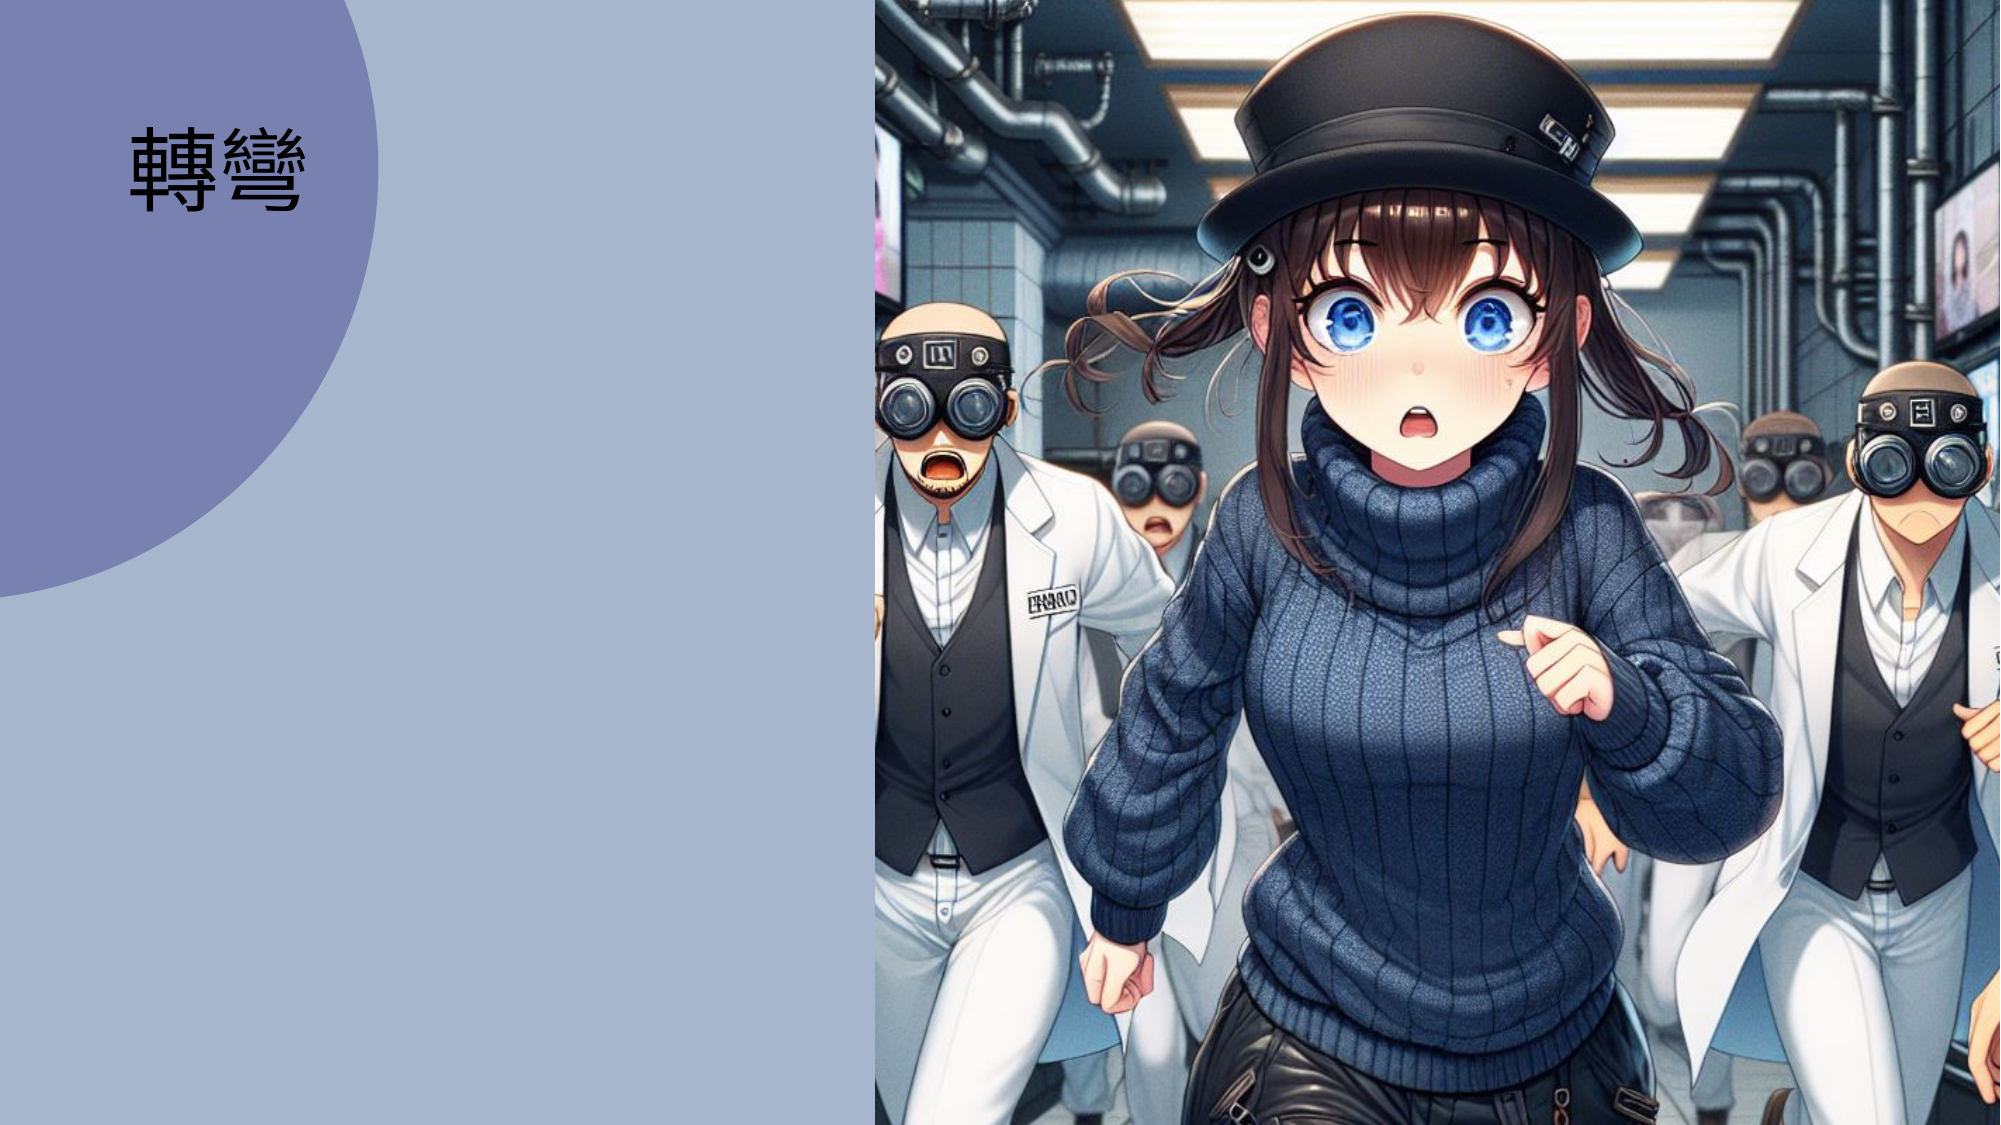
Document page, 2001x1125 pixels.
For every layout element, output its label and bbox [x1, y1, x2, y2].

text_box [0, 0, 379, 601]
picture [874, 0, 2000, 1125]
